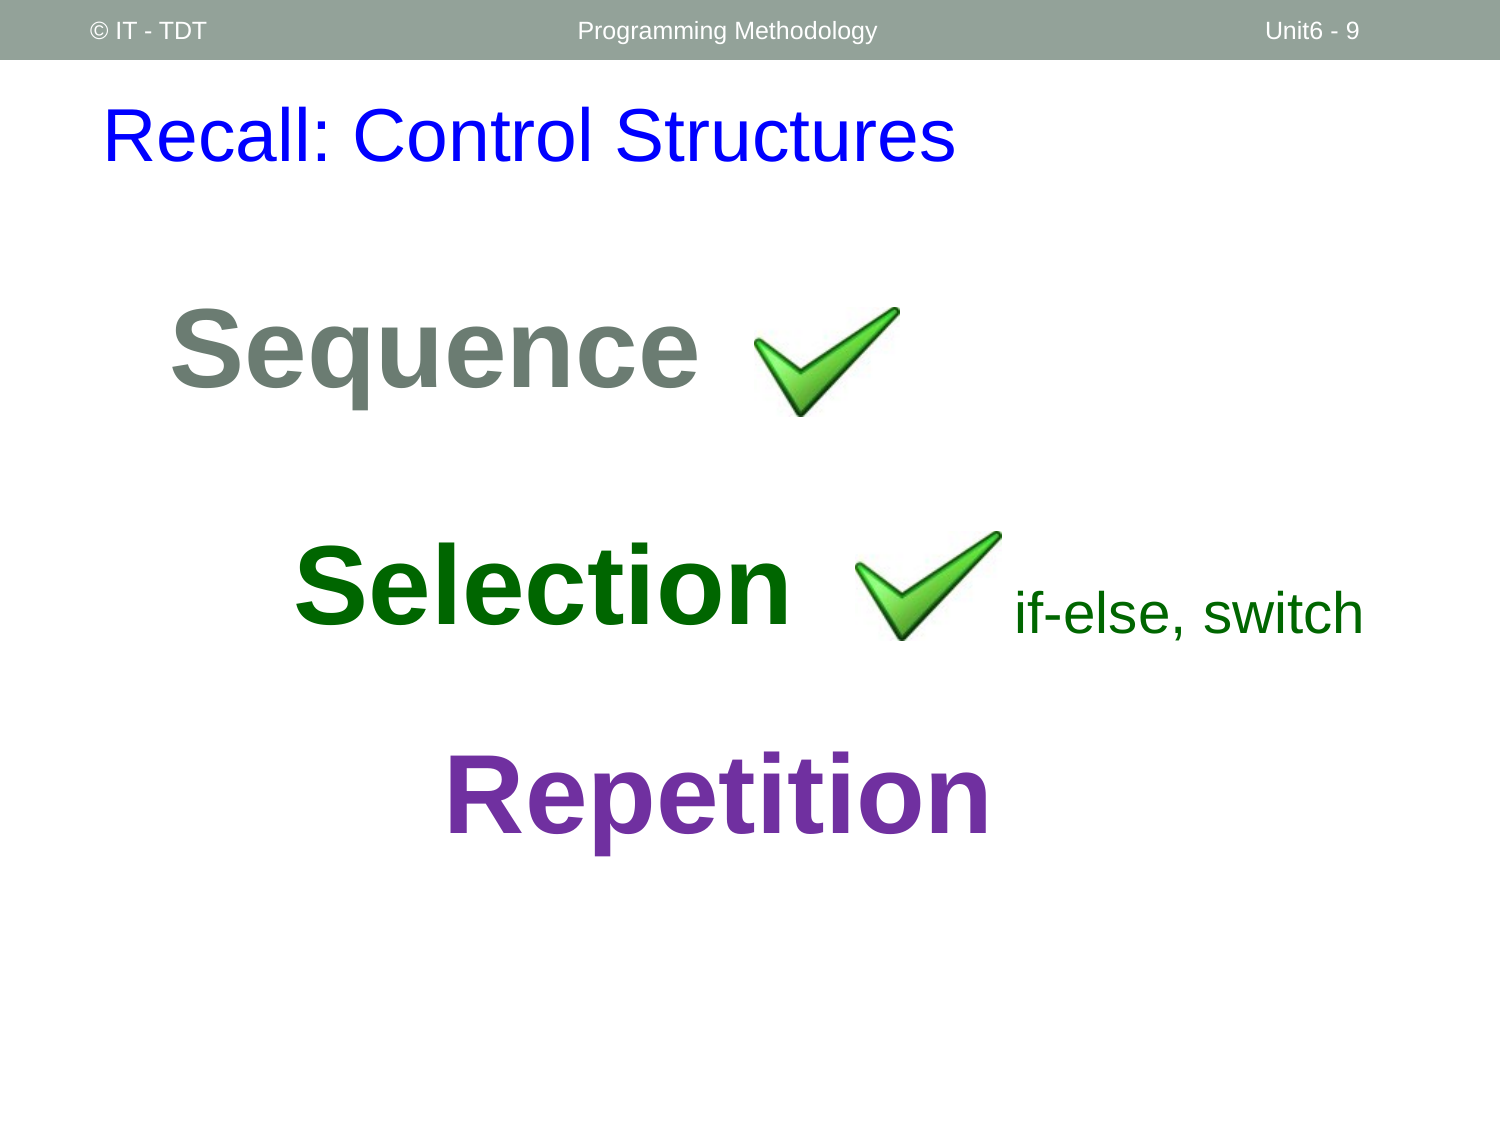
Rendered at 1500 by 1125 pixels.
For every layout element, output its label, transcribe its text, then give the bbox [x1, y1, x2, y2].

picture [753, 306, 901, 417]
picture [854, 531, 1002, 642]
text_box Repetition [426, 713, 1012, 864]
title Recall: Control Structures [87, 62, 1463, 200]
footer Programming Methodology [562, 3, 1238, 57]
text_box Selection [276, 504, 812, 655]
slide_number Unit6 - ‹#› [1250, 3, 1425, 57]
text_box if-else, switch [988, 568, 1392, 653]
slide_number © IT - TDT [75, 3, 550, 57]
text_box Sequence [151, 267, 719, 418]
